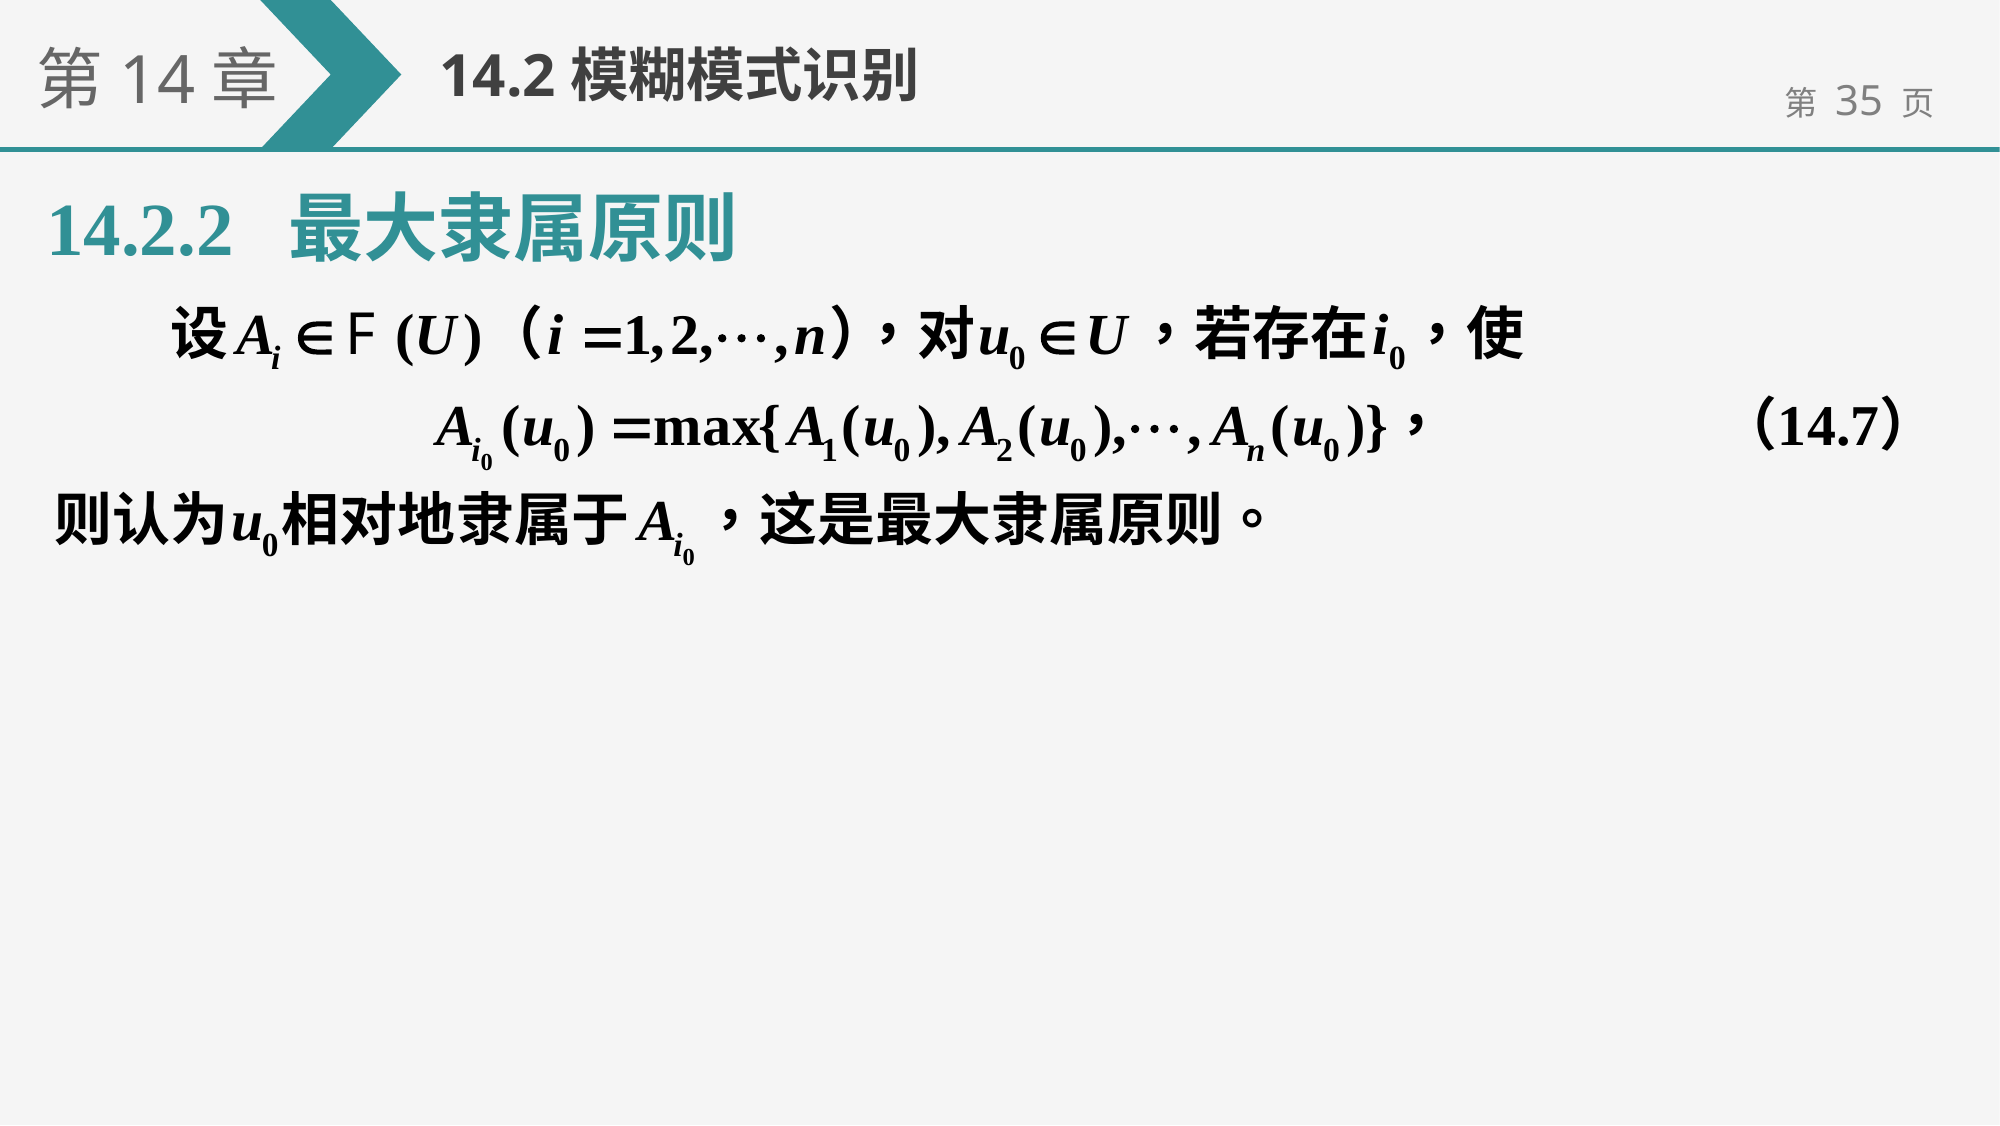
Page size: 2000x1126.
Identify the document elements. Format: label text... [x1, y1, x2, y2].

text_box 14.2模糊模式识别 [424, 31, 1366, 116]
text_box 第14章 [21, 29, 294, 125]
text_box 14.2.2 最大隶属原则 [31, 161, 1863, 278]
text_box [258, 0, 403, 148]
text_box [53, 285, 1934, 930]
